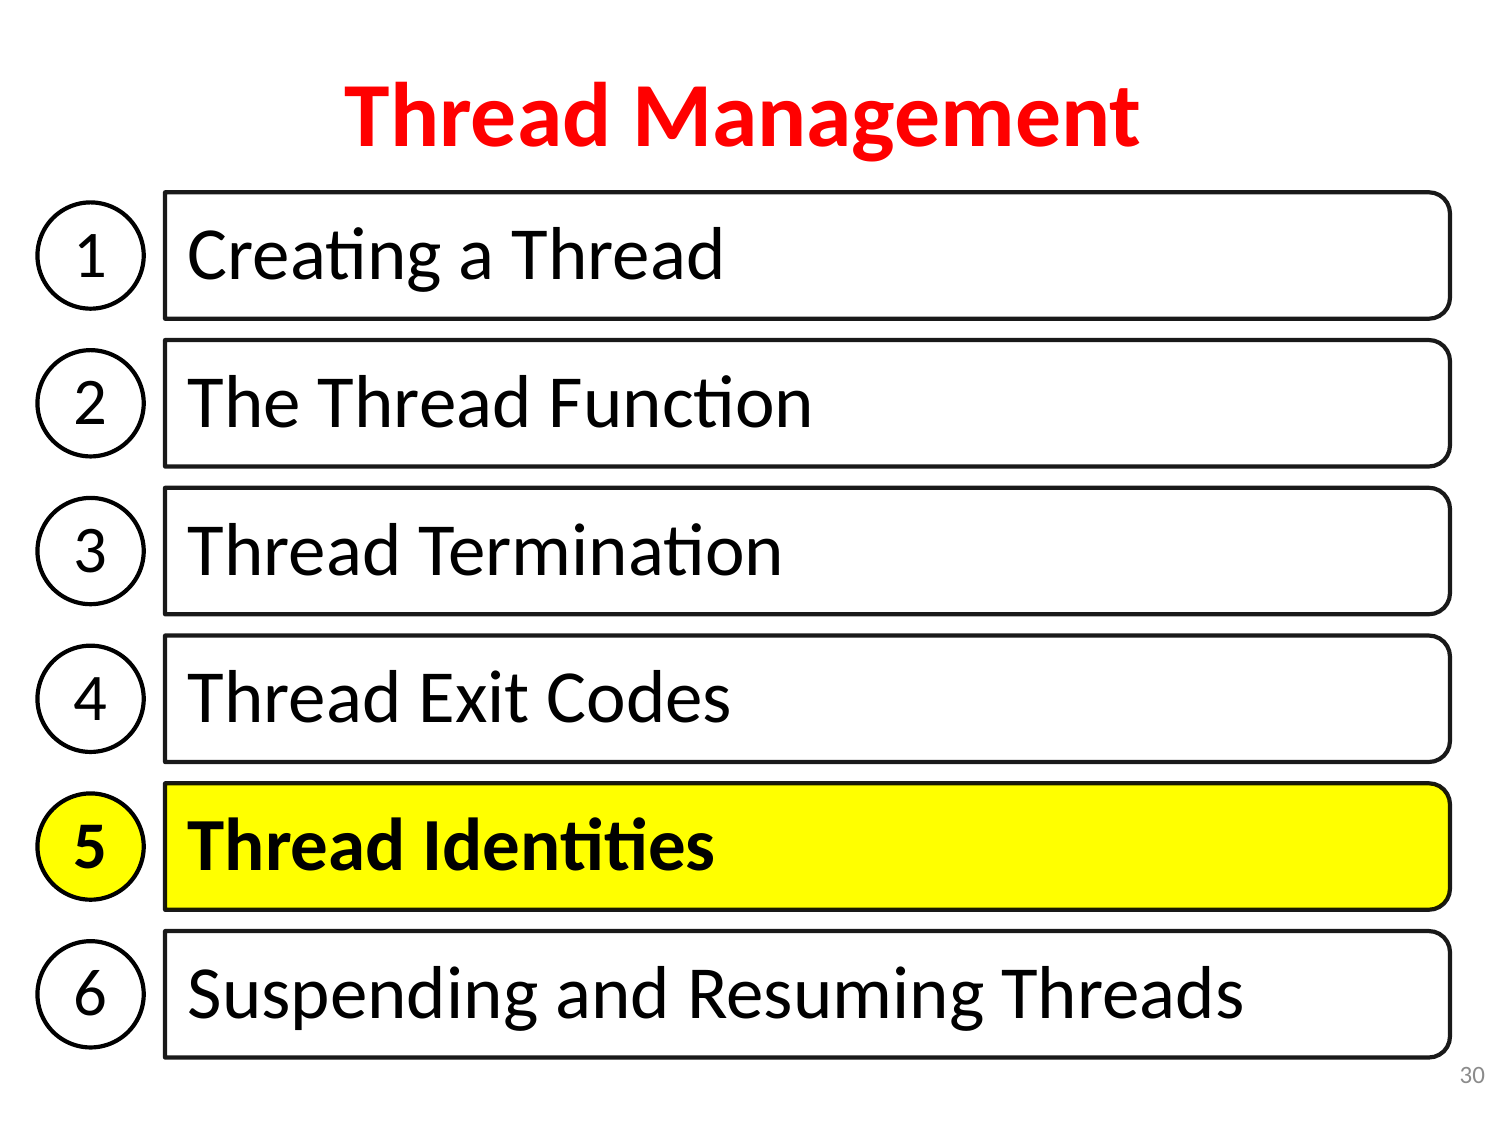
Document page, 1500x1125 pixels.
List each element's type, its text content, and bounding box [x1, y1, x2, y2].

title Thread Management [37, 45, 1450, 175]
slide_number 30 [1399, 1023, 1500, 1125]
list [37, 187, 1451, 1063]
